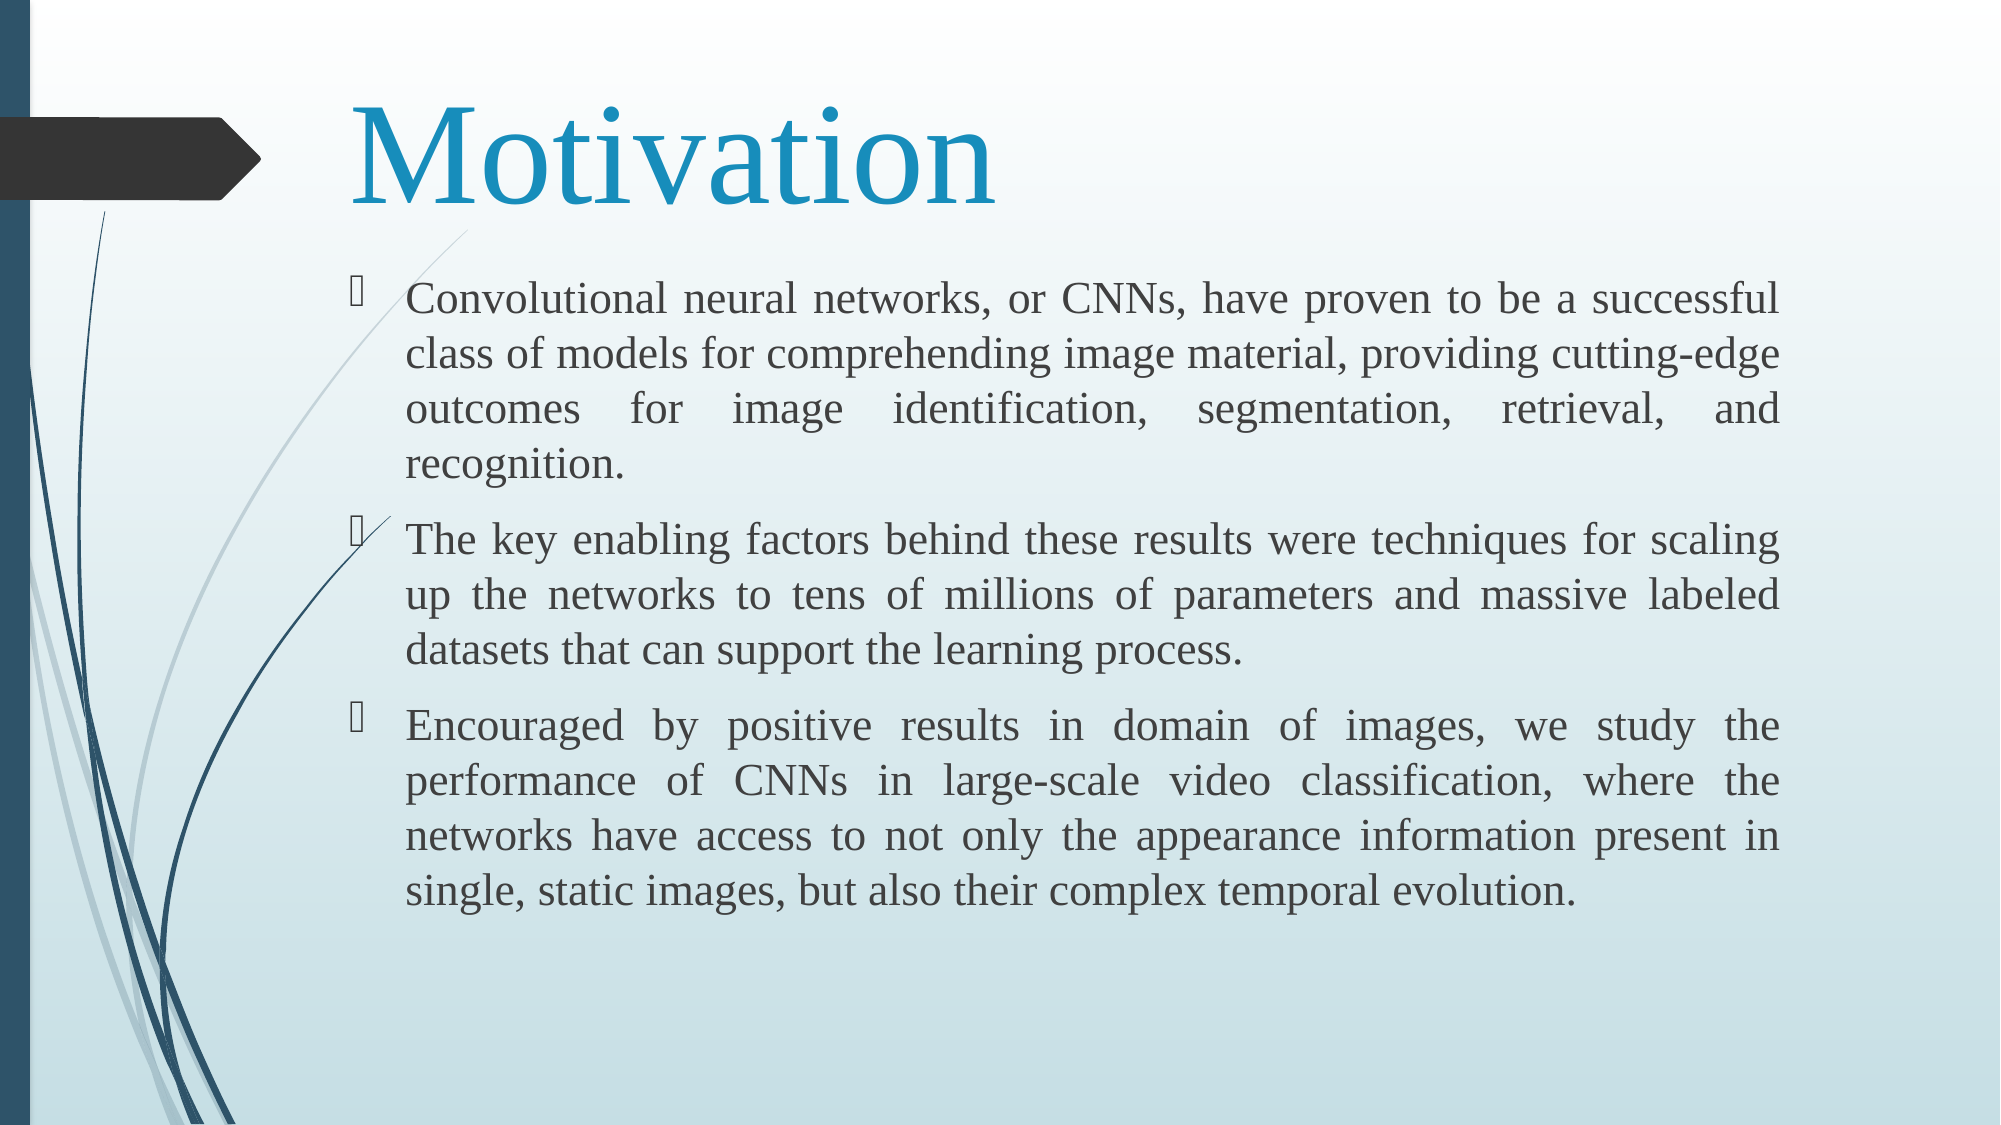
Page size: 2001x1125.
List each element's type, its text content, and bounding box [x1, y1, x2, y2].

title Motivation [334, 50, 1797, 260]
list Convolutional neural networks, or CNNs, have proven to be a successful class of models for comprehending image material, providing cutting-edge outcomes for image identification, segmentation, retrieval, and recognition. The key enabling factors behind these results were techniques for scaling up the networks to tens of millions of parameters and massive labeled datasets that can support the learning process. Encouraged by positive results in domain of images, we study the performance of CNNs in large-scale video classification, where the networks have access to not only the appearance information present in single, static images, but also their complex temporal evolution. [334, 260, 1797, 1020]
